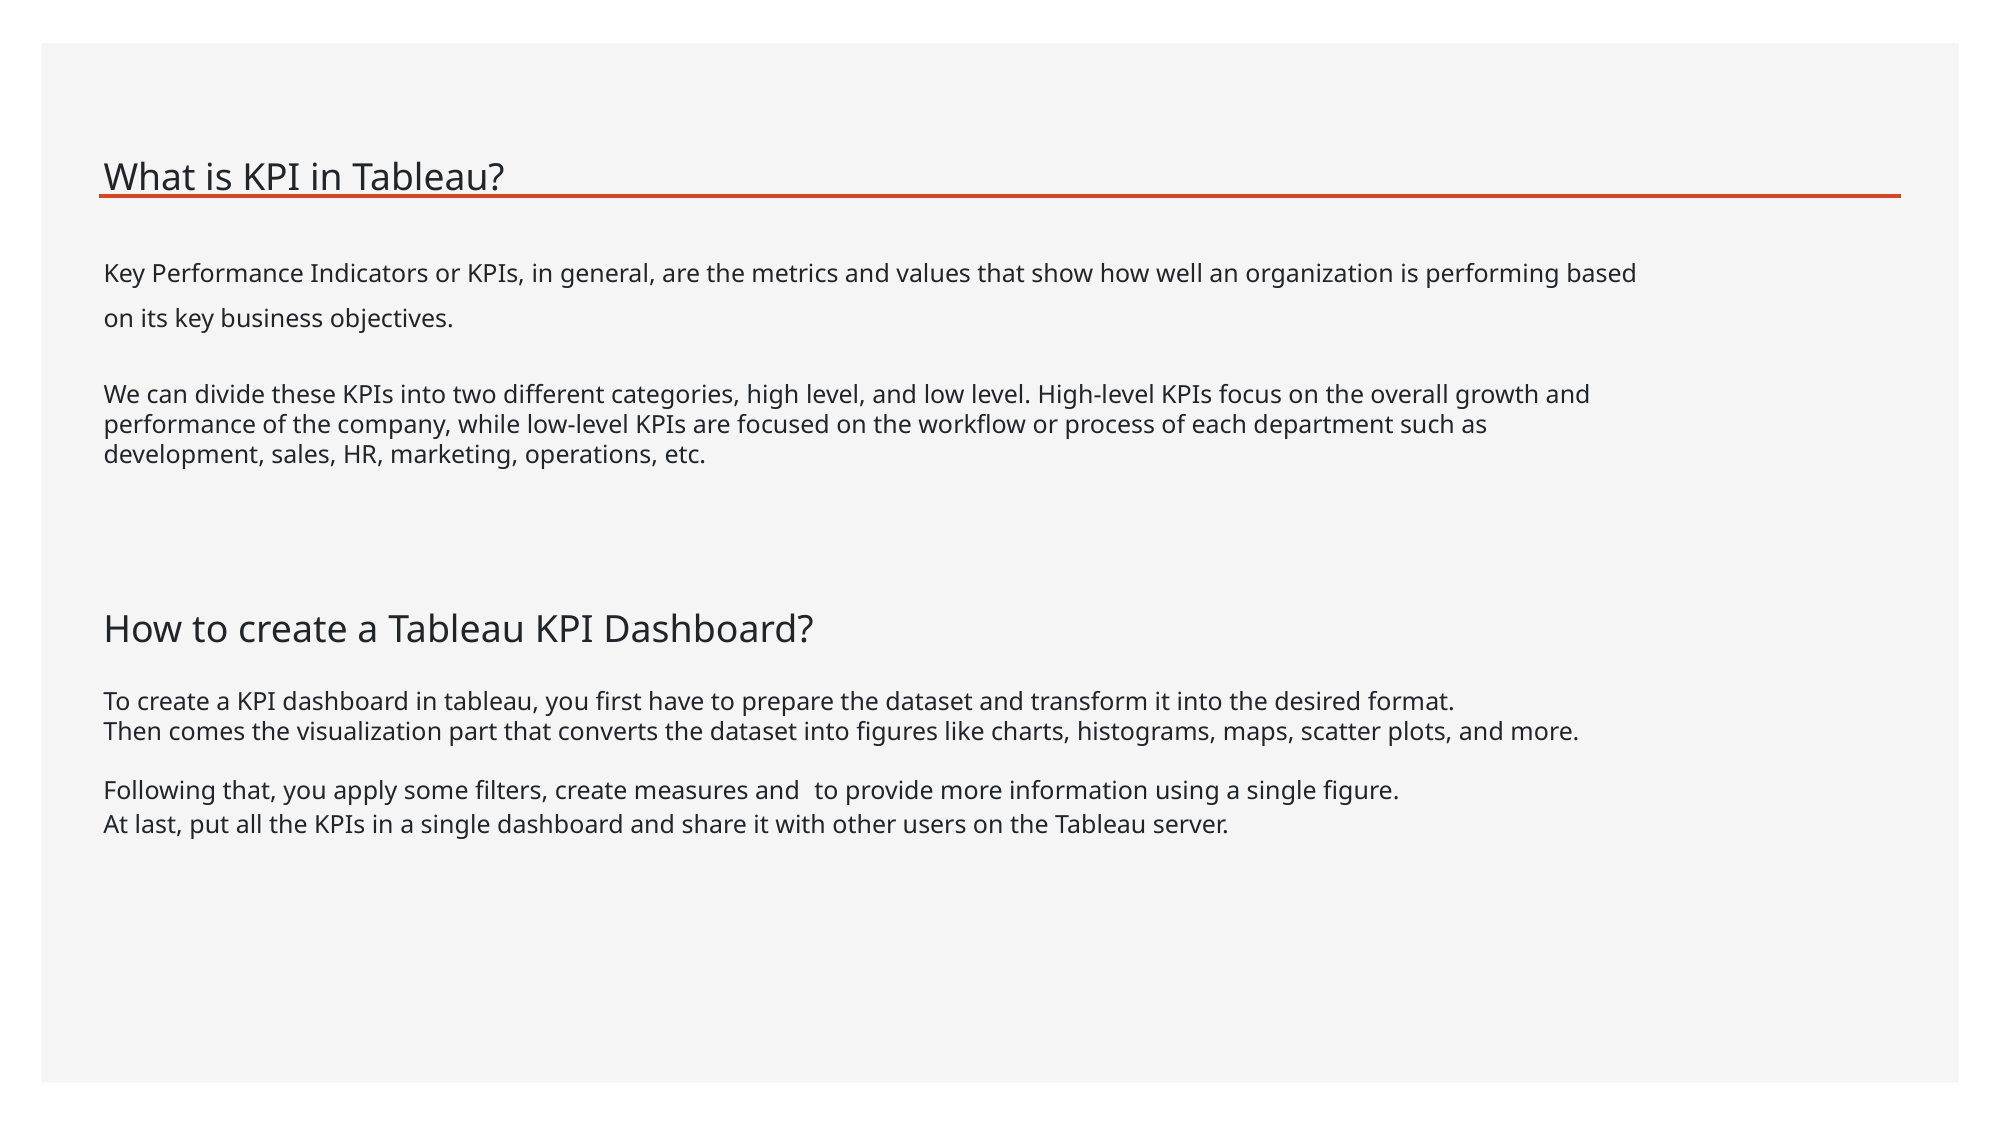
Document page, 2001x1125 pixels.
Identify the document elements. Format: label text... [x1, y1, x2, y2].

list Key Performance Indicators or KPIs, in general, are the metrics and values that show how well an organization is performing based on its key business objectives. We can divide these KPIs into two different categories, high level, and low level. High-level KPIs focus on the overall growth and performance of the company, while low-level KPIs are focused on the workflow or process of each department such as development, sales, HR, marketing, operations, etc. [88, 235, 1672, 583]
title What is KPI in Tableau? [88, 145, 1217, 235]
text_box How to create a Tableau KPI Dashboard? To create a KPI dashboard in tableau, you first have to prepare the dataset and transform it into the desired format. Then comes the visualization part that converts the dataset into figures like charts, histograms, maps, scatter plots, and more. Following that, you apply some filters, create measures and to provide more information using a single figure. At last, put all the KPIs in a single dashboard and share it with other users on the Tableau server. [88, 597, 1656, 847]
